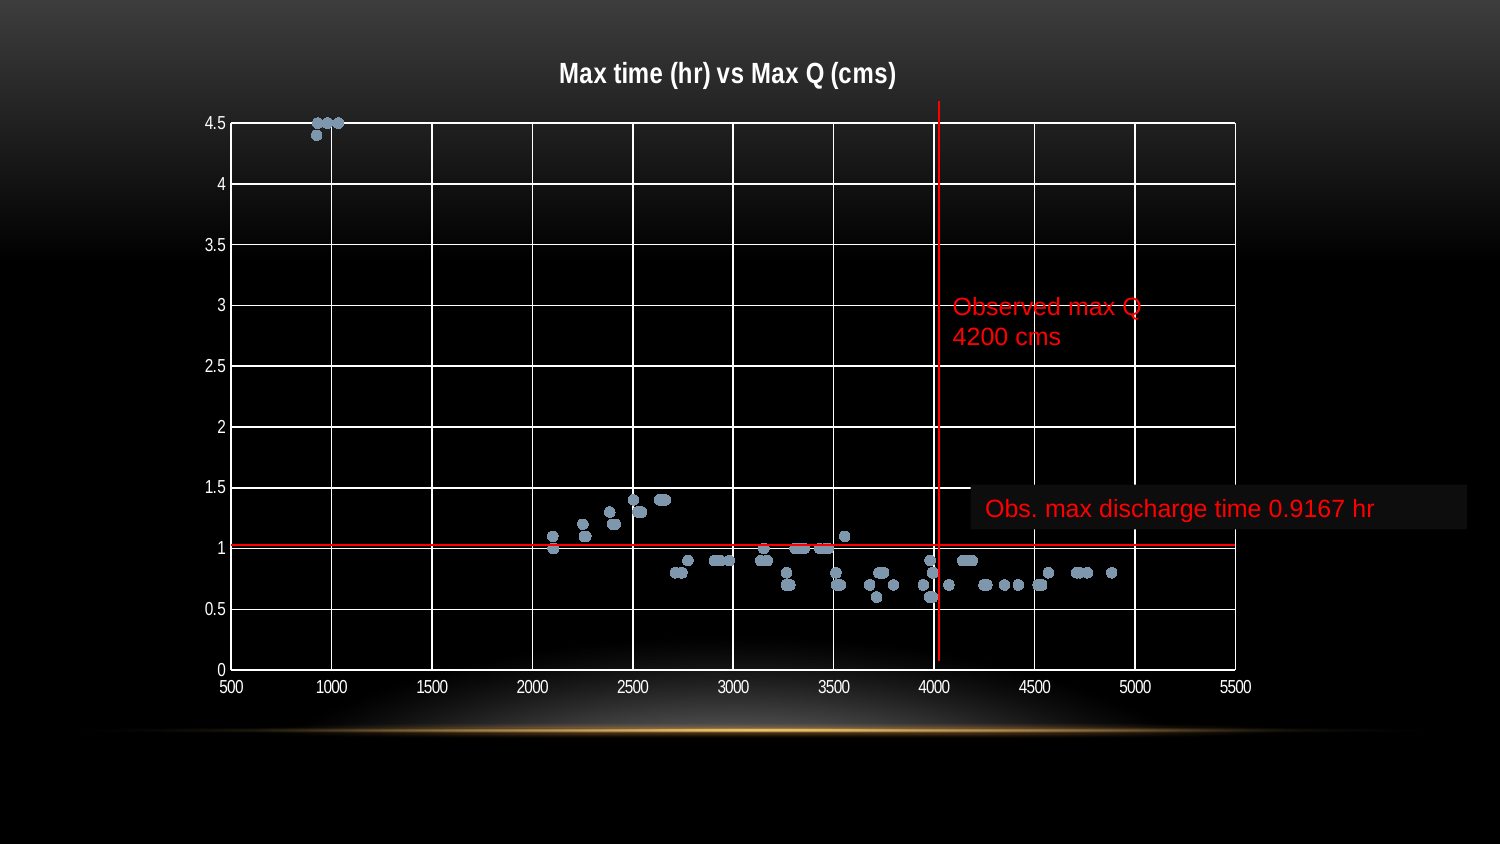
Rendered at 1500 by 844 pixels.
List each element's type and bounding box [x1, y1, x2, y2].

text_box [230, 484, 1468, 546]
picture [0, 0, 1500, 844]
chart [182, 24, 1274, 712]
